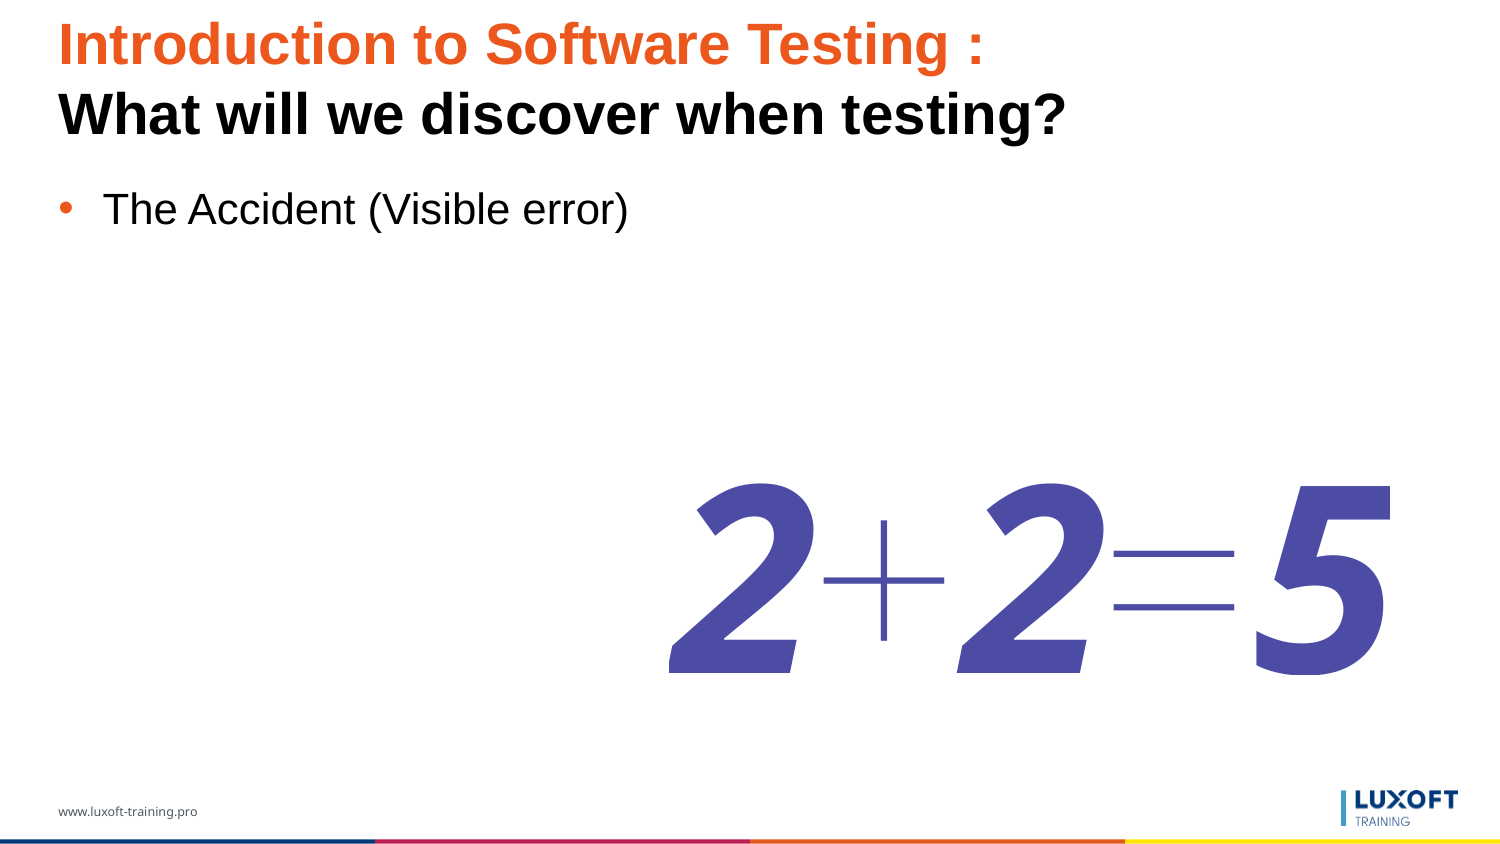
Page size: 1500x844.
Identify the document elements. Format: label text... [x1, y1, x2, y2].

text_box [669, 393, 1390, 758]
title Introduction to Software Testing : What will we discover when testing? [47, 44, 1457, 107]
picture [1341, 790, 1458, 826]
list The Accident (Visible error) [47, 159, 1457, 776]
